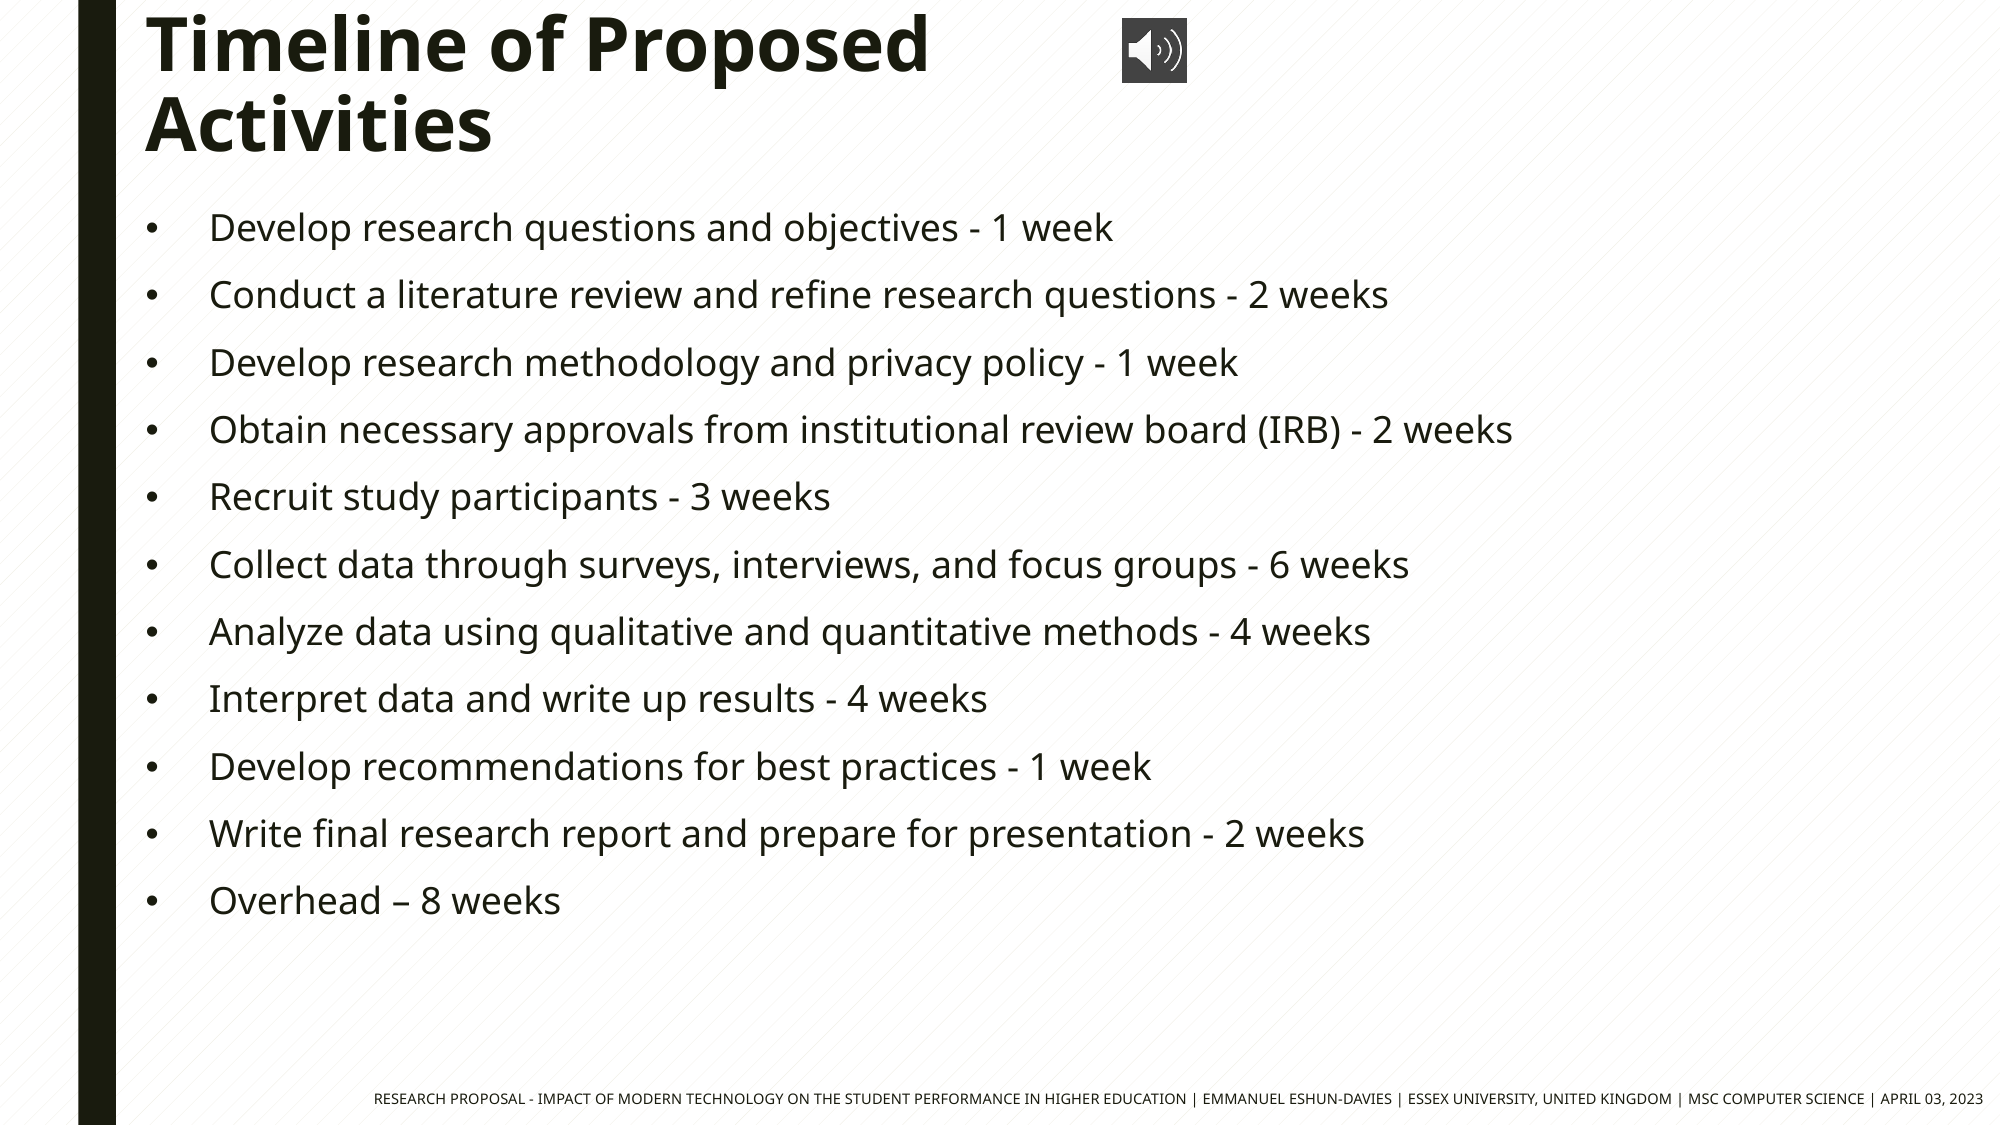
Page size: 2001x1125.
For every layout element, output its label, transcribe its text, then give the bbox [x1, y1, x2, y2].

picture [1121, 16, 1189, 84]
text_box Develop research questions and objectives - 1 week Conduct a literature review and refine research questions - 2 weeks Develop research methodology and privacy policy - 1 week Obtain necessary approvals from institutional review board (IRB) - 2 weeks Recruit study participants - 3 weeks Collect data through surveys, interviews, and focus groups - 6 weeks Analyze data using qualitative and quantitative methods - 4 weeks Interpret data and write up results - 4 weeks Develop recommendations for best practices - 1 week Write final research report and prepare for presentation - 2 weeks Overhead – 8 weeks [130, 200, 1736, 979]
text_box RESEARCH PROPOSAL - IMPACT OF MODERN TECHNOLOGY ON THE STUDENT PERFORMANCE IN HIGHER EDUCATION | EMMANUEL ESHUN-DAVIES | ESSEX UNIVERSITY, UNITED KINGDOM | MSC COMPUTER SCIENCE | APRIL 03, 2023 [0, 1084, 2000, 1125]
text_box Timeline of Proposed Activities [130, 0, 1204, 101]
